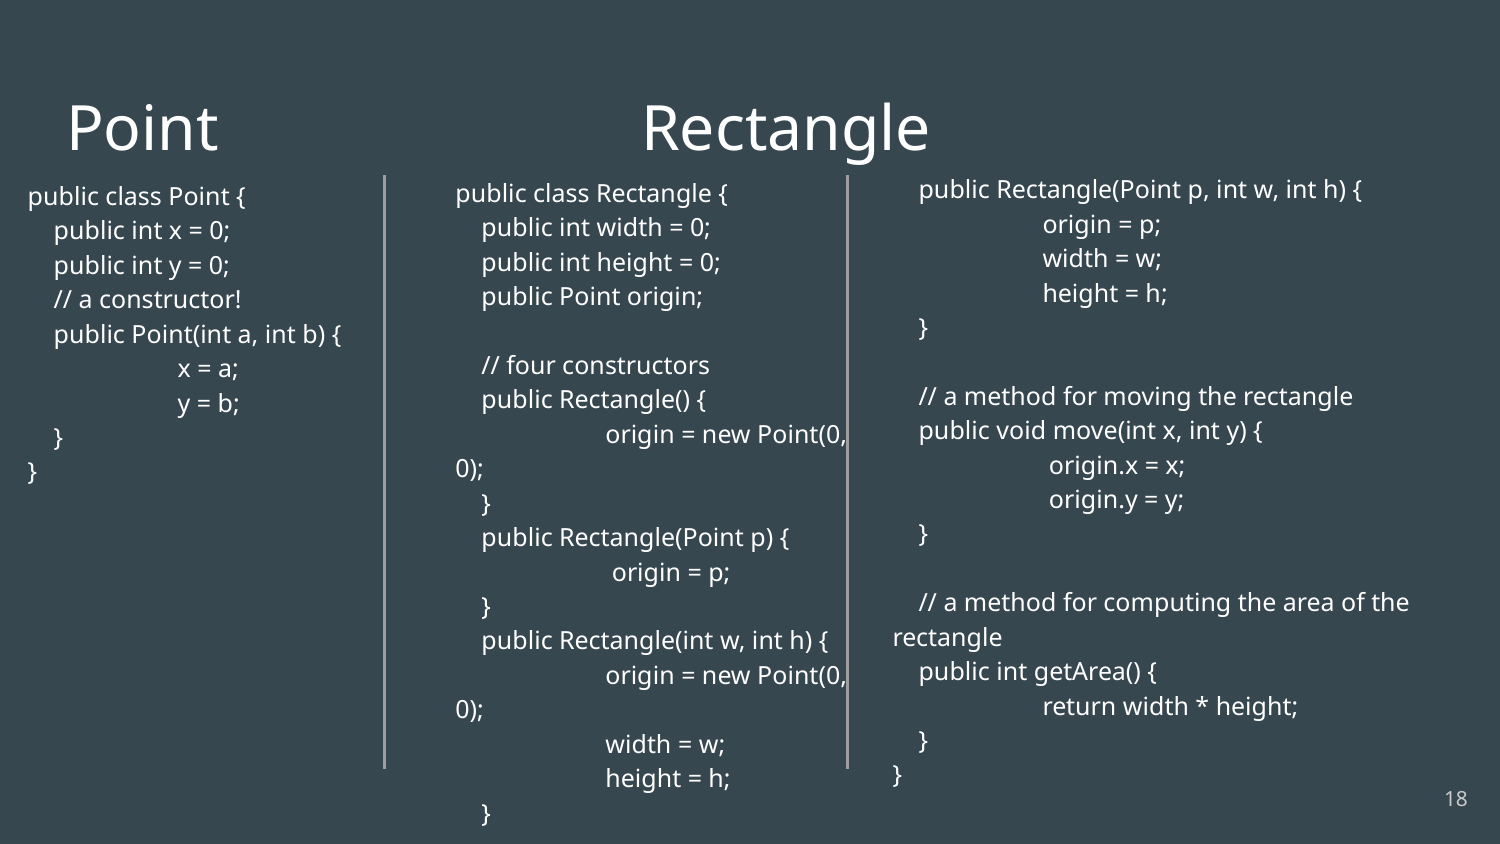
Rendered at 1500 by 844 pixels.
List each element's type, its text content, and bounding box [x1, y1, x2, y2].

title Point Rectangle [51, 72, 1449, 167]
text_box public Rectangle(Point p, int w, int h) { origin = p; width = w; height = h; } // a method for moving the rectangle public void move(int x, int y) { origin.x = x; origin.y = y; } // a method for computing the area of the rectangle public int getArea() { return width * height; } } [877, 124, 1483, 770]
text_box public class Point { public int x = 0; public int y = 0; // a constructor! public Point(int a, int b) { x = a; y = b; } } [12, 160, 440, 632]
text_box public class Rectangle { public int width = 0; public int height = 0; public Point origin; // four constructors public Rectangle() { origin = new Point(0, 0); } public Rectangle(Point p) { origin = p; } public Rectangle(int w, int h) { origin = new Point(0, 0); width = w; height = h; } [440, 157, 870, 768]
slide_number 18 [1392, 770, 1483, 833]
